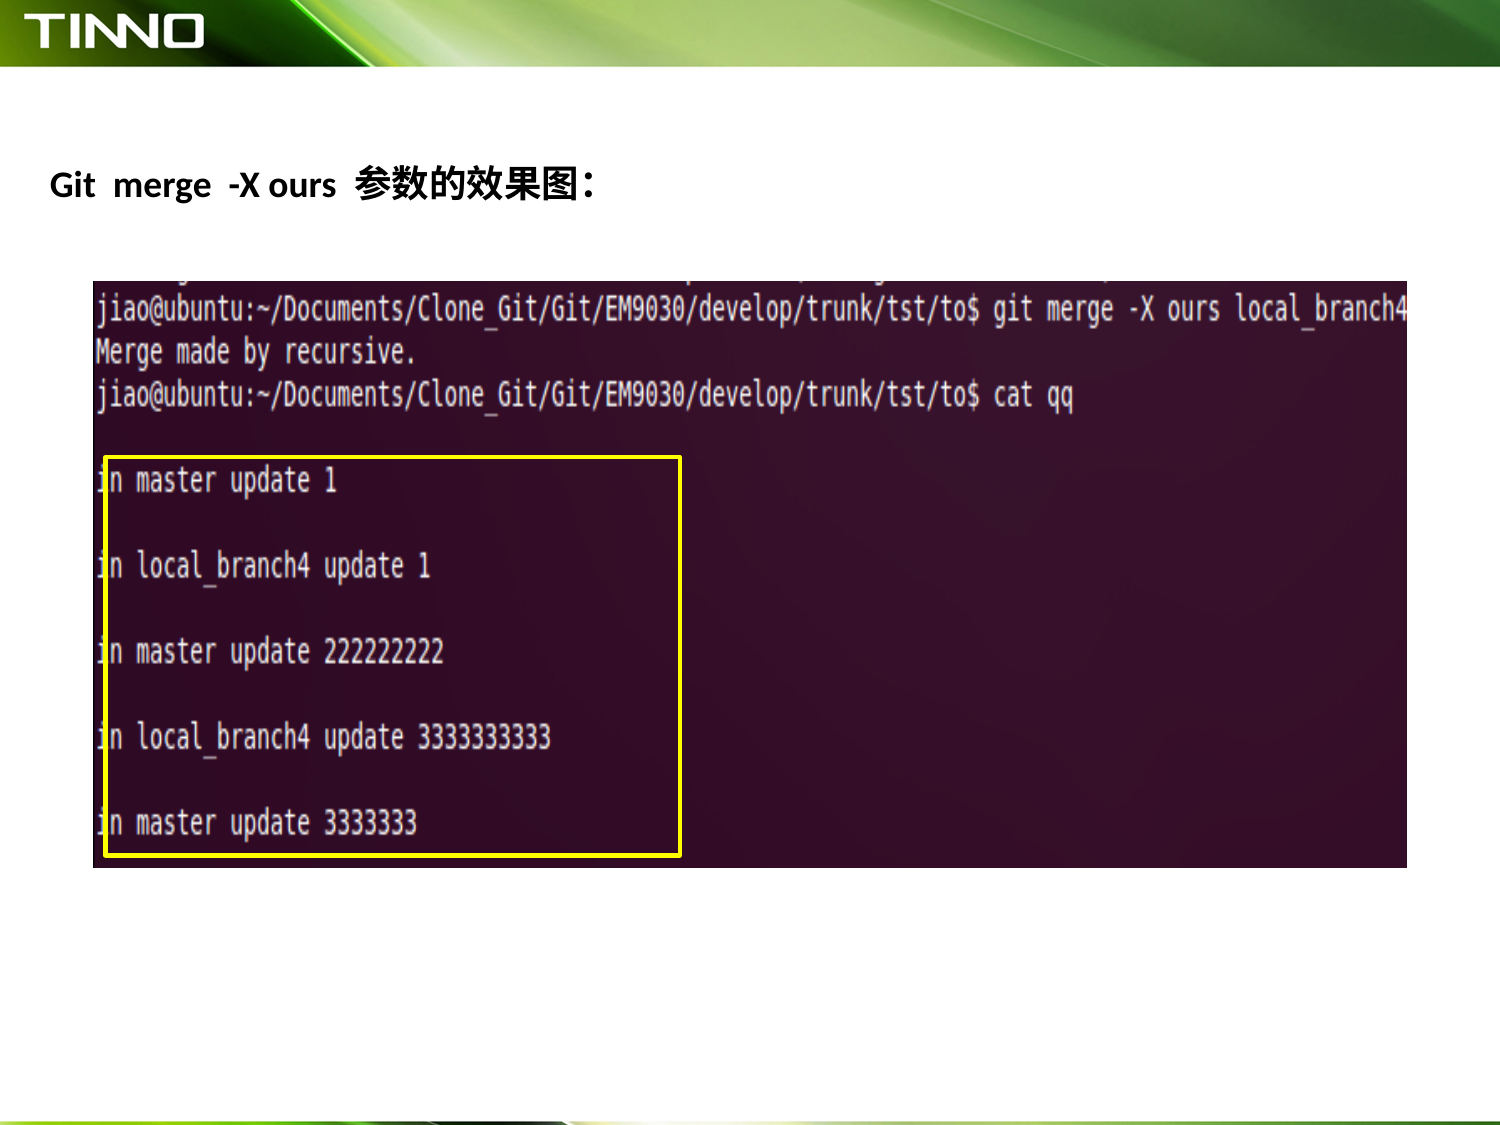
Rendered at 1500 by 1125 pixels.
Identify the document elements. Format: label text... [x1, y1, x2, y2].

picture [0, 0, 1500, 1125]
text_box Git merge -X ours 参数的效果图： [35, 152, 1430, 213]
